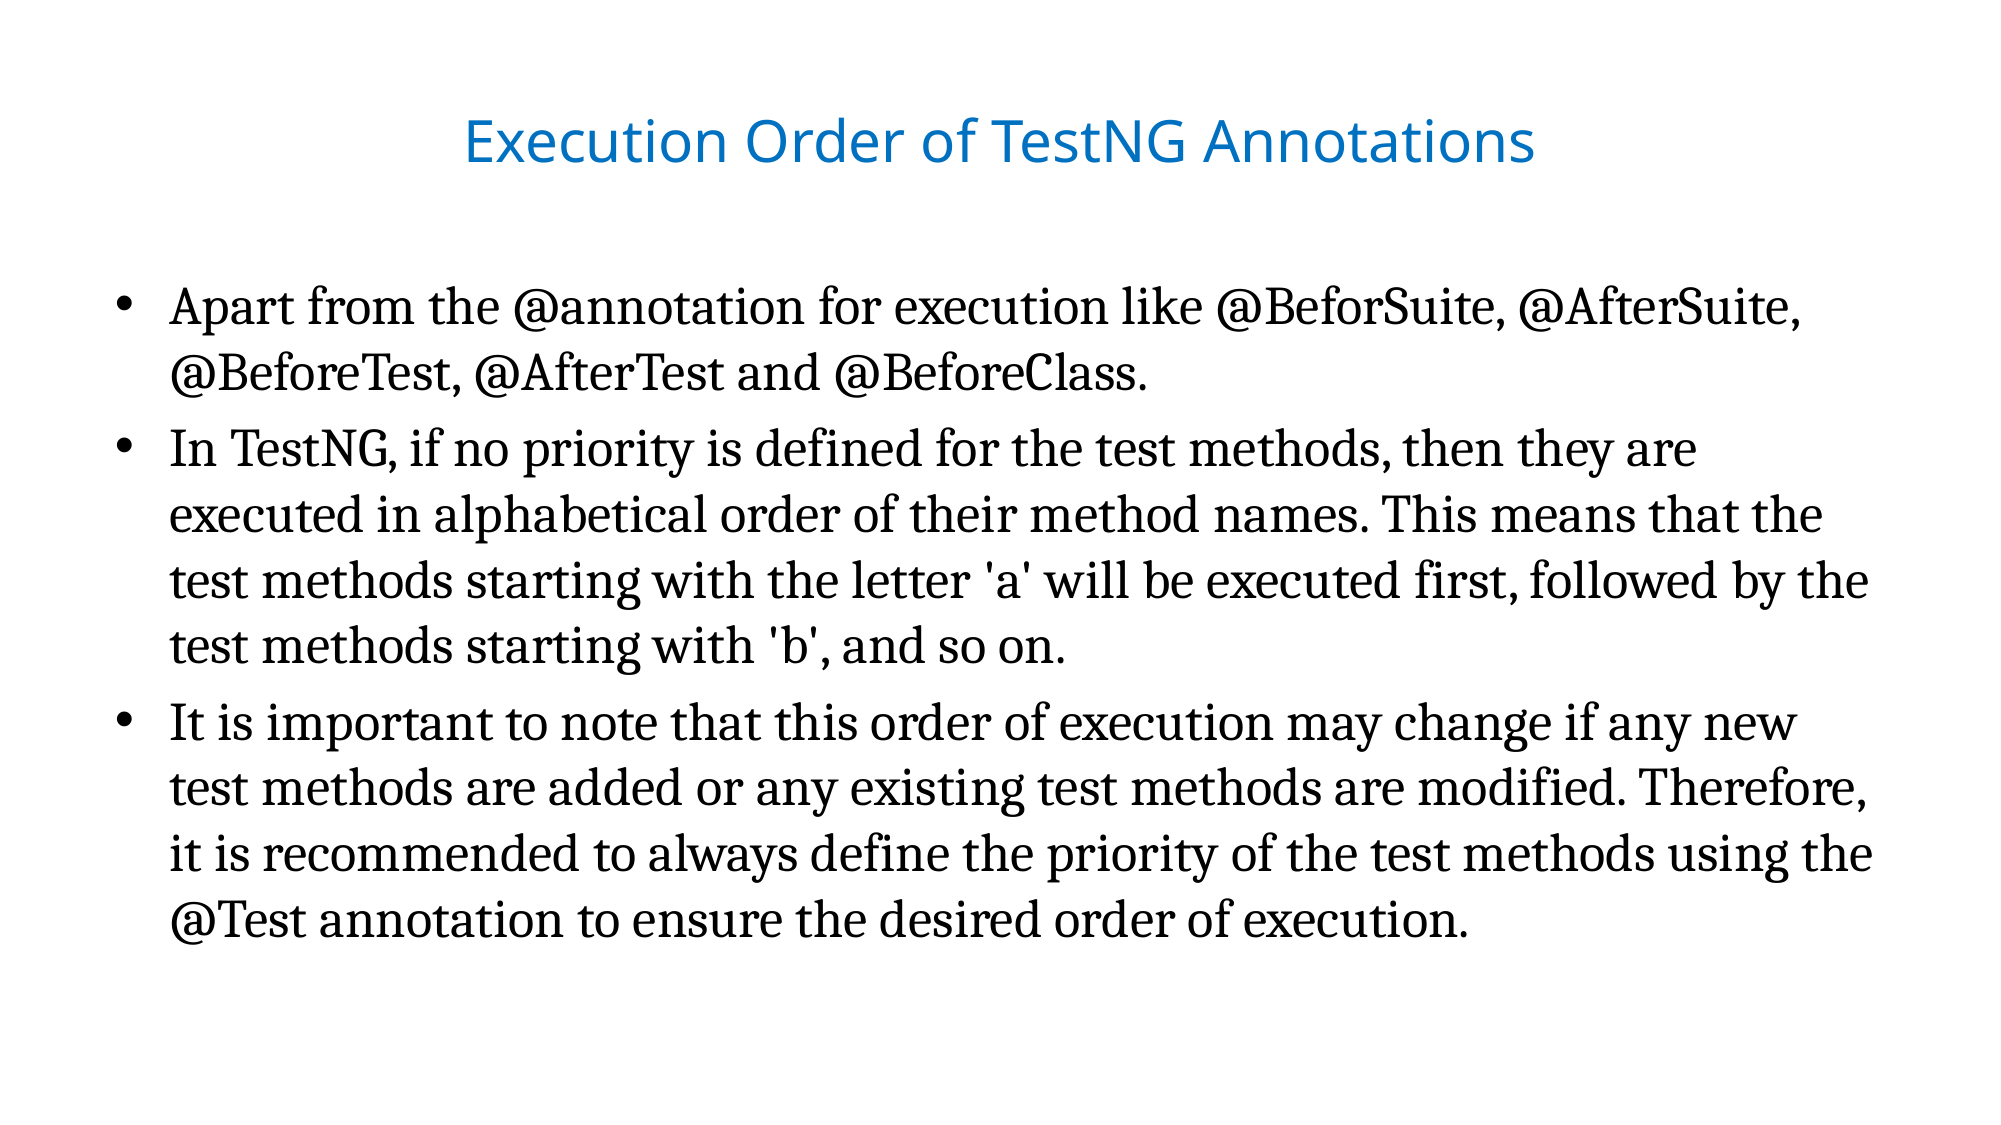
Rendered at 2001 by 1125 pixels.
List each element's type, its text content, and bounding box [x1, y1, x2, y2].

title Execution Order of TestNG Annotations [99, 45, 1900, 233]
list Apart from the @annotation for execution like @BeforSuite, @AfterSuite, @BeforeTest, @AfterTest and @BeforeClass. In TestNG, if no priority is defined for the test methods, then they are executed in alphabetical order of their method names. This means that the test methods starting with the letter 'a' will be executed first, followed by the test methods starting with 'b', and so on. It is important to note that this order of execution may change if any new test methods are added or any existing test methods are modified. Therefore, it is recommended to always define the priority of the test methods using the @Test annotation to ensure the desired order of execution. [99, 262, 1900, 1005]
